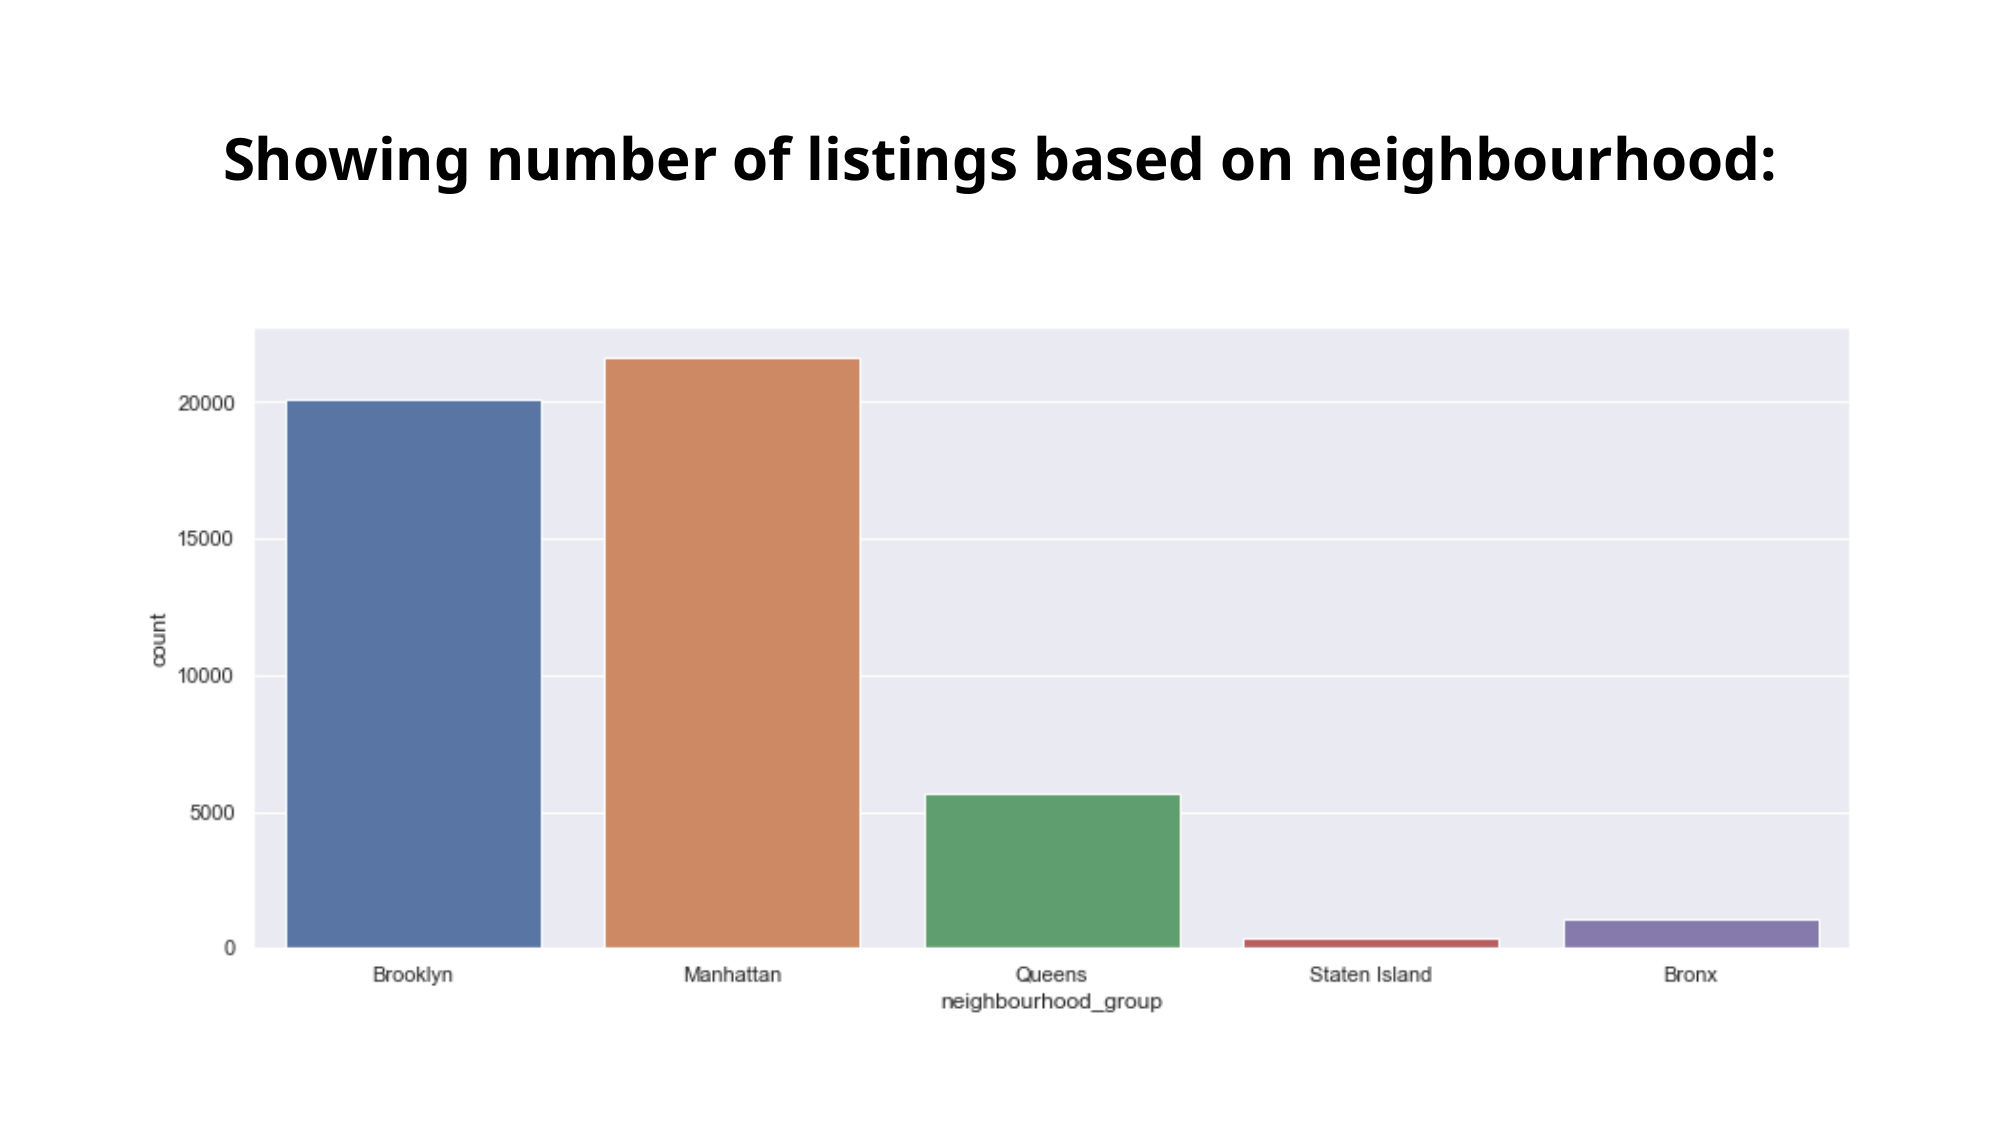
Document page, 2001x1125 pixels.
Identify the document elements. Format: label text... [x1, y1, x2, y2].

picture [137, 314, 1863, 1026]
title Showing number of listings based on neighbourhood: [137, 47, 1863, 201]
